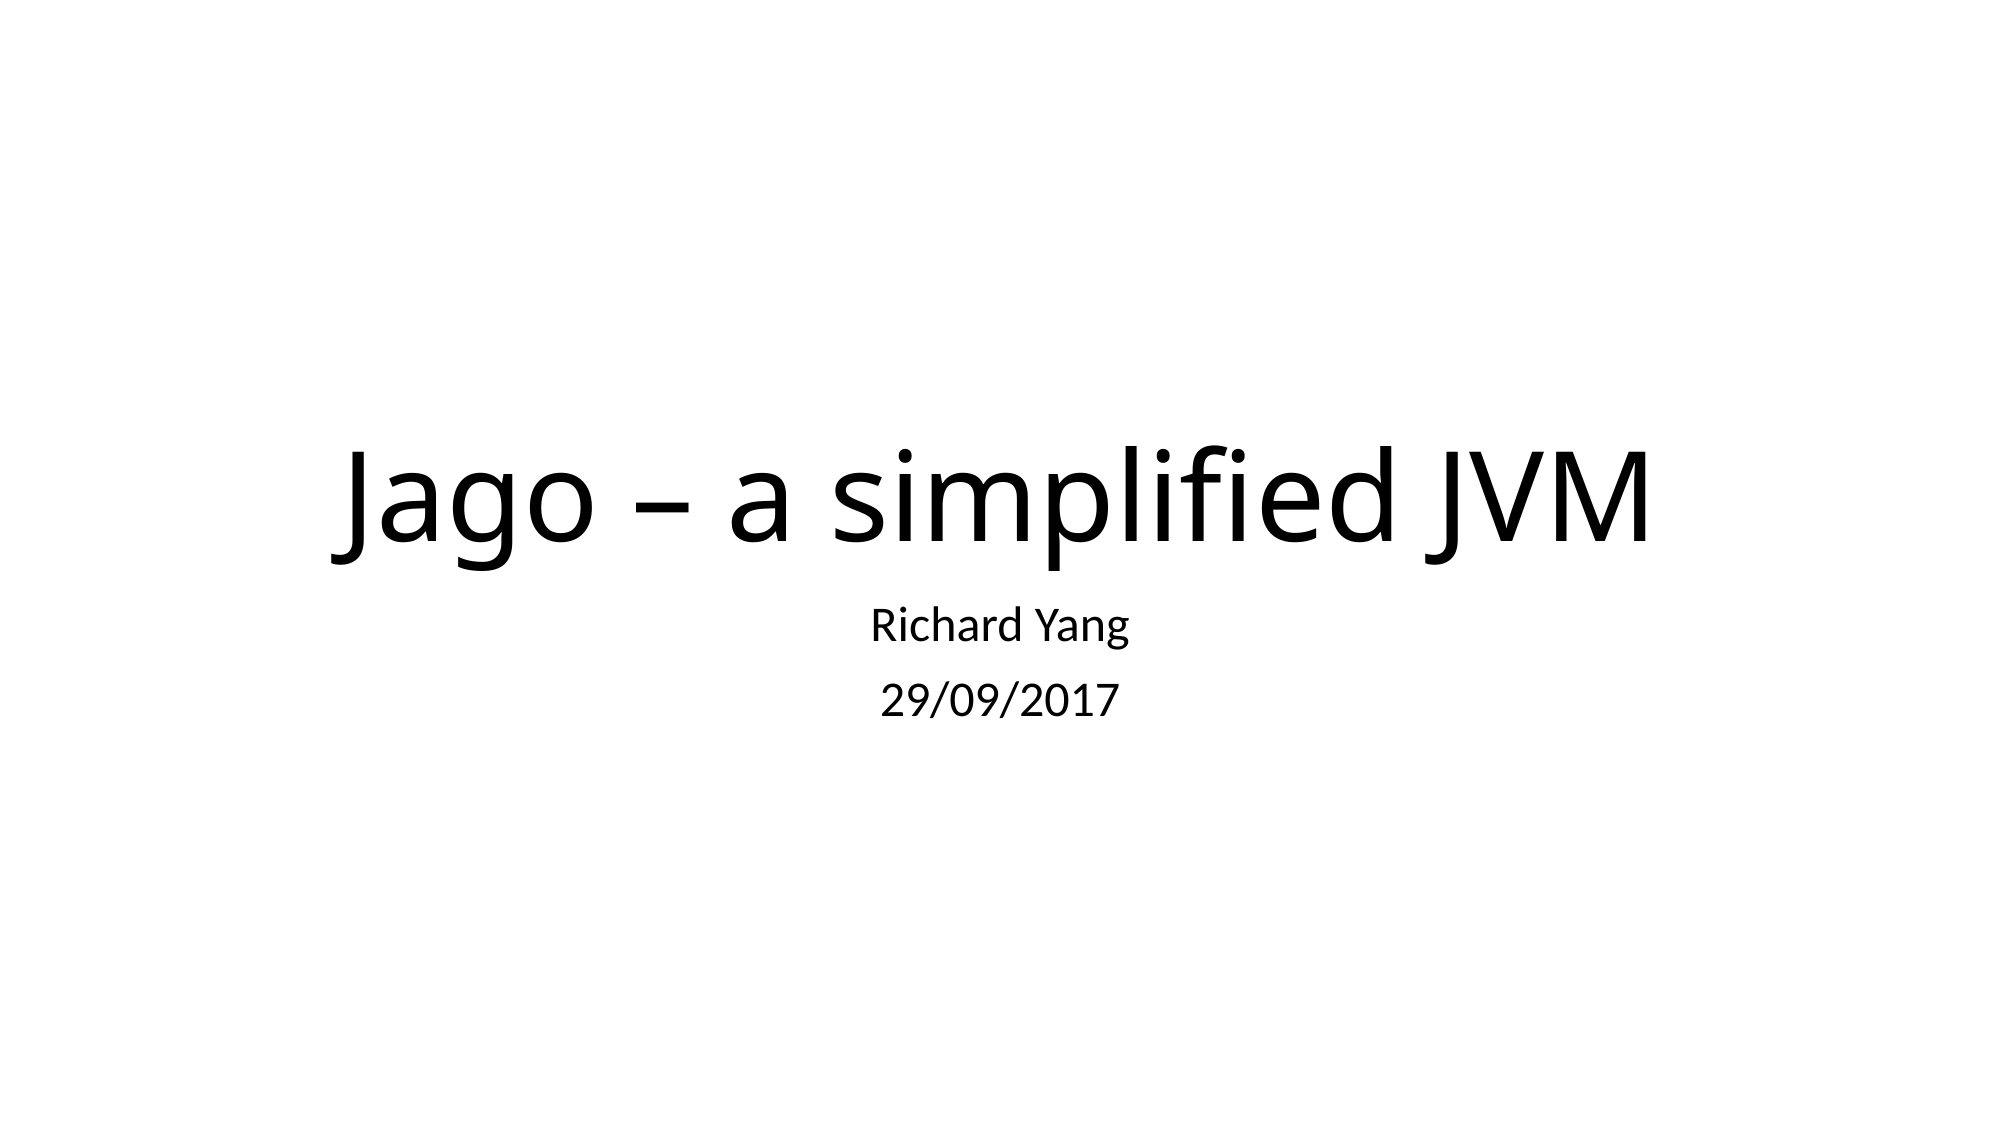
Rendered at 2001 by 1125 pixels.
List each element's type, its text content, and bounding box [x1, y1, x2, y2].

title Jago – a simplified JVM [249, 184, 1750, 576]
subtitle Richard Yang 29/09/2017 [249, 590, 1750, 863]
